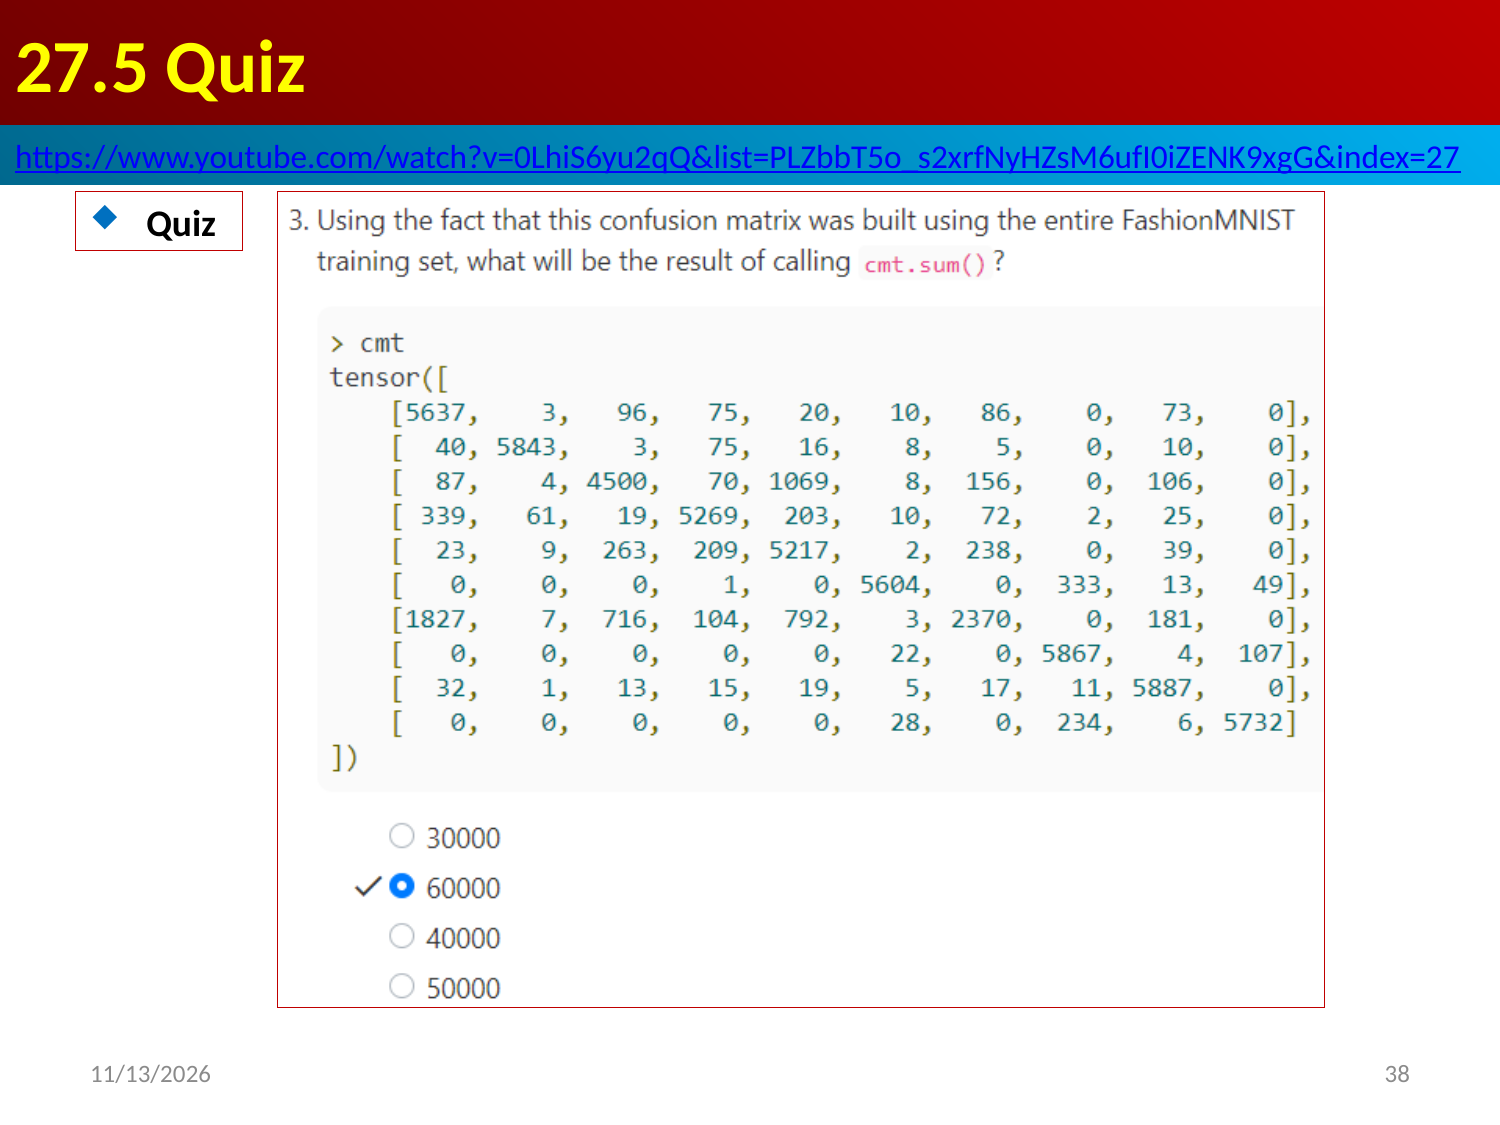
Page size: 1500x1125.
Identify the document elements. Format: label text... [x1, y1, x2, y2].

slide_number 38 [1074, 1042, 1425, 1103]
picture [277, 191, 1325, 1008]
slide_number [75, 1042, 425, 1103]
title 27.5 Quiz [0, 0, 1500, 125]
subtitle Quiz [75, 191, 243, 251]
text_box https://www.youtube.com/watch?v=0LhiS6yu2qQ&list=PLZbbT5o_s2xrfNyHZsM6ufI0iZENK9xgG&index=27 [0, 125, 1500, 185]
